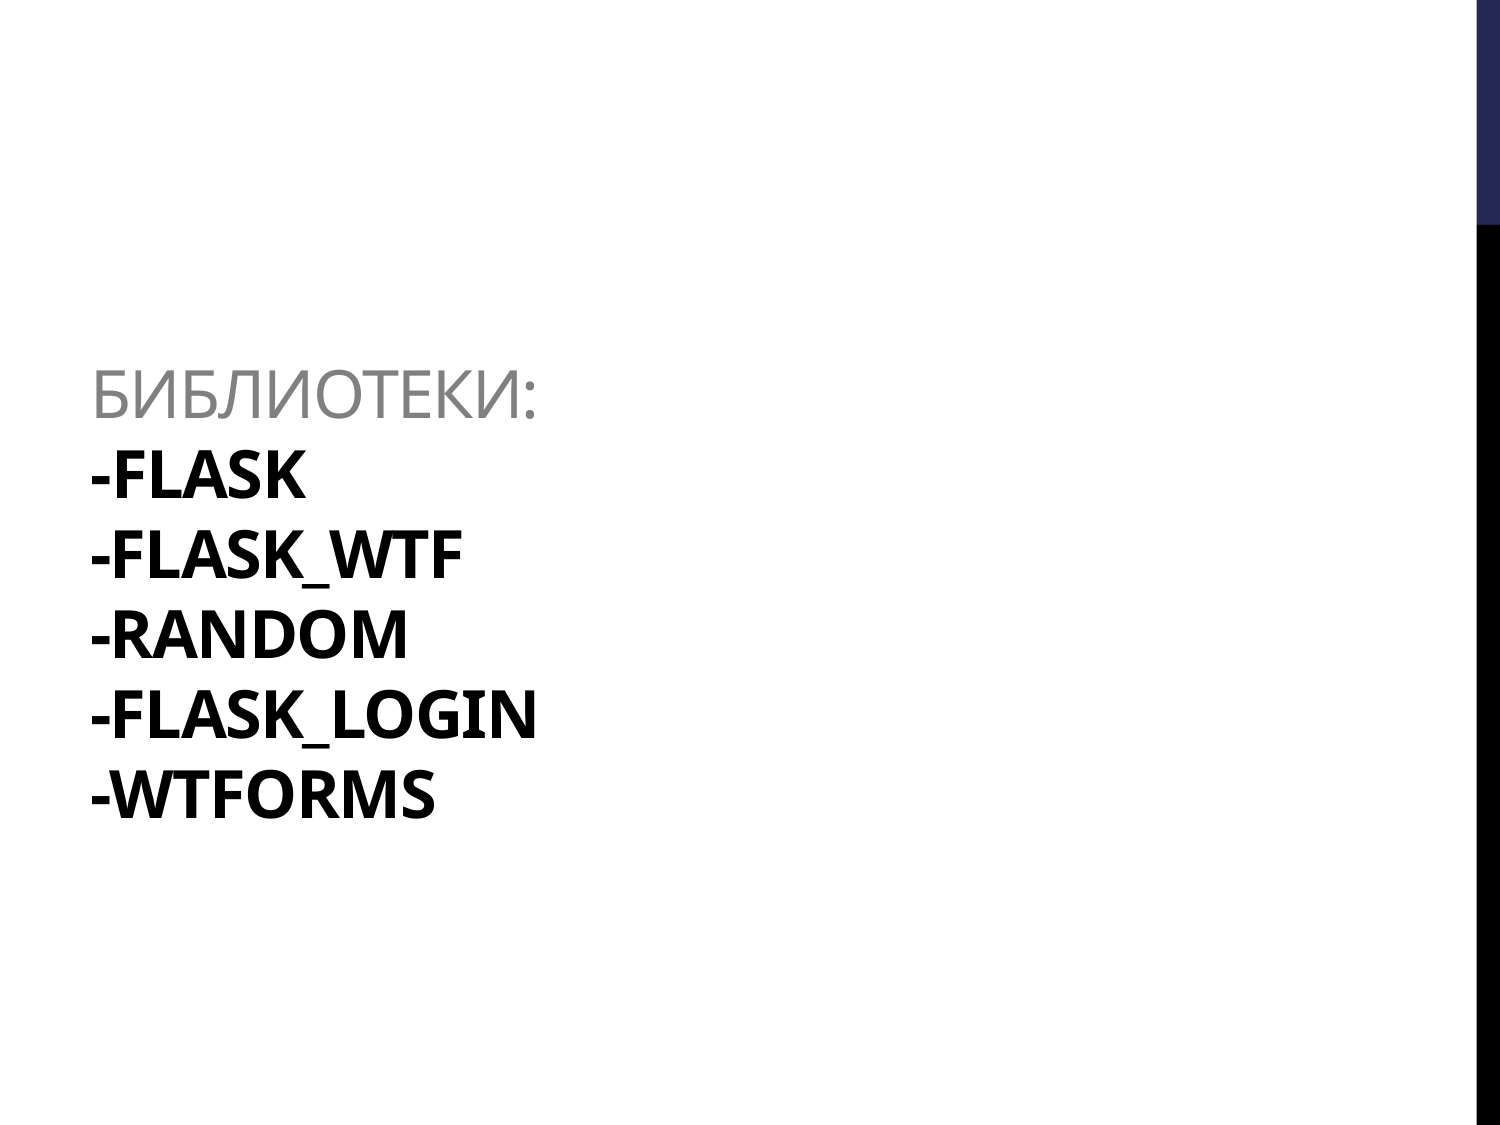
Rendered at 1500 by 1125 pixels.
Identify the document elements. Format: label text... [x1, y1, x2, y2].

title библиотеки: -flask -flask_wtf -random -flask_login -wtforms [75, 237, 1350, 947]
